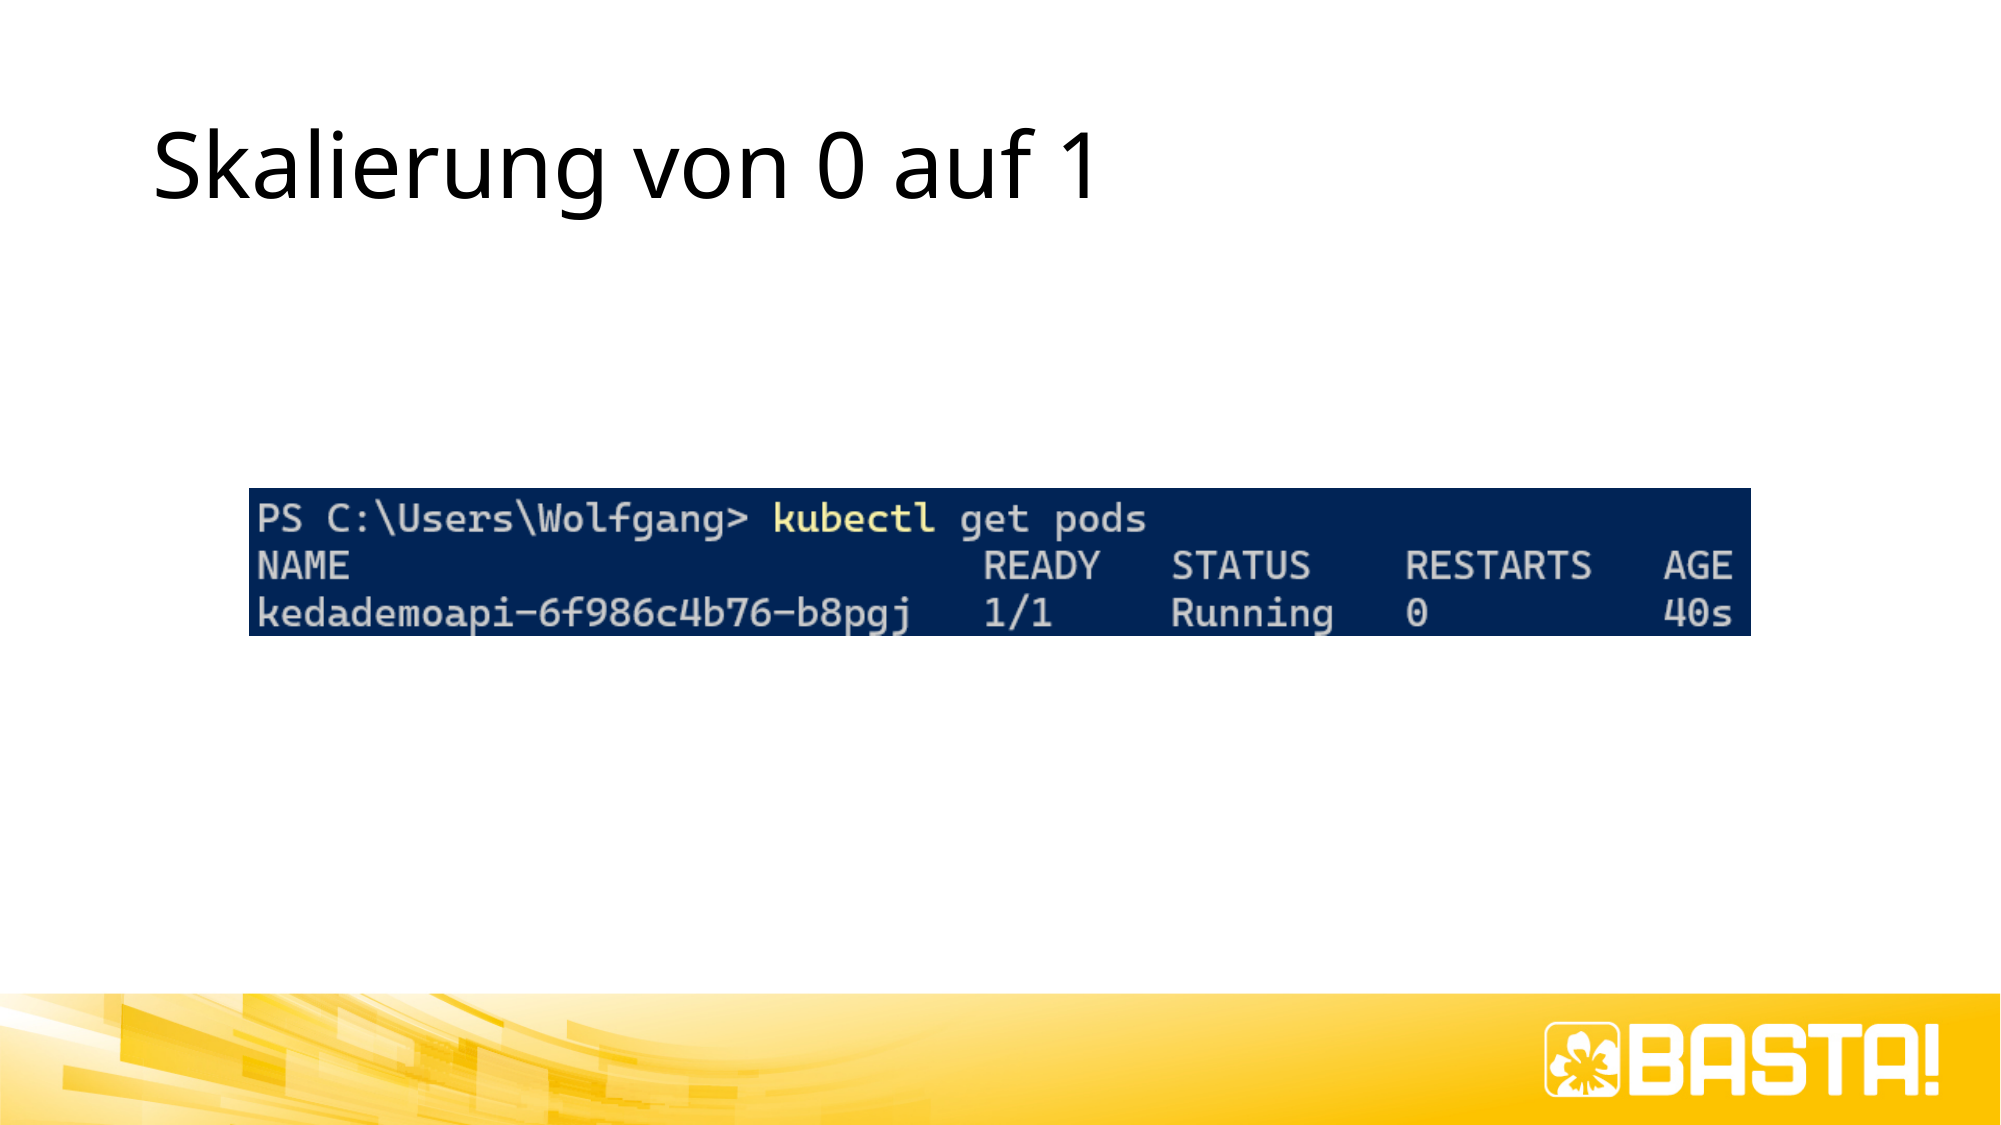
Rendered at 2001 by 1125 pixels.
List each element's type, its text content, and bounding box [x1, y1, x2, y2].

picture [0, 0, 2001, 1125]
title Skalierung von 0 auf 1 [137, 59, 1863, 278]
